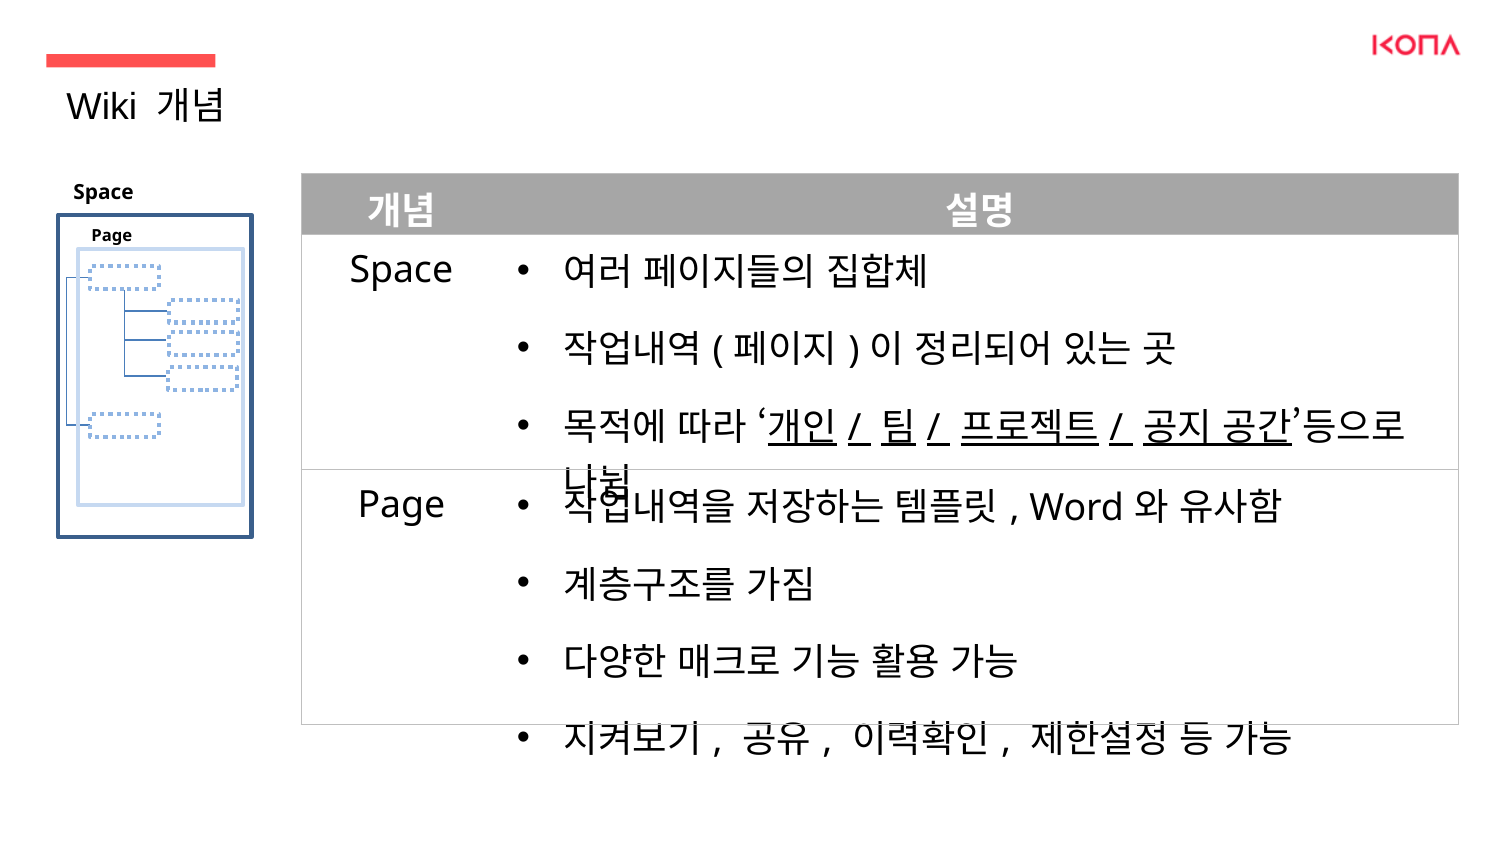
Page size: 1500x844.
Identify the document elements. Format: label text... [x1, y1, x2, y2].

table_cell Page [302, 470, 502, 724]
table_header 설명 [502, 174, 1458, 234]
table_header 개념 [302, 174, 502, 234]
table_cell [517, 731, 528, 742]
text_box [58, 171, 252, 538]
picture [1364, 23, 1463, 69]
text_box Wiki 개념 [55, 76, 479, 133]
table_cell Space [302, 235, 502, 469]
table_cell 여러 페이지들의 집합체 작업내역(페이지)이 정리되어 있는 곳 목적에 따라 ‘개인/ 팀/ 프로젝트/ 공지 공간’등으로 나뉨 [502, 235, 1458, 469]
table_cell 작업내역을 저장하는 템플릿, Word와 유사함 계층구조를 가짐 다양한 매크로 기능 활용 가능 지켜보기, 공유, 이력확인, 제한설정 등 가능 [502, 470, 1458, 724]
